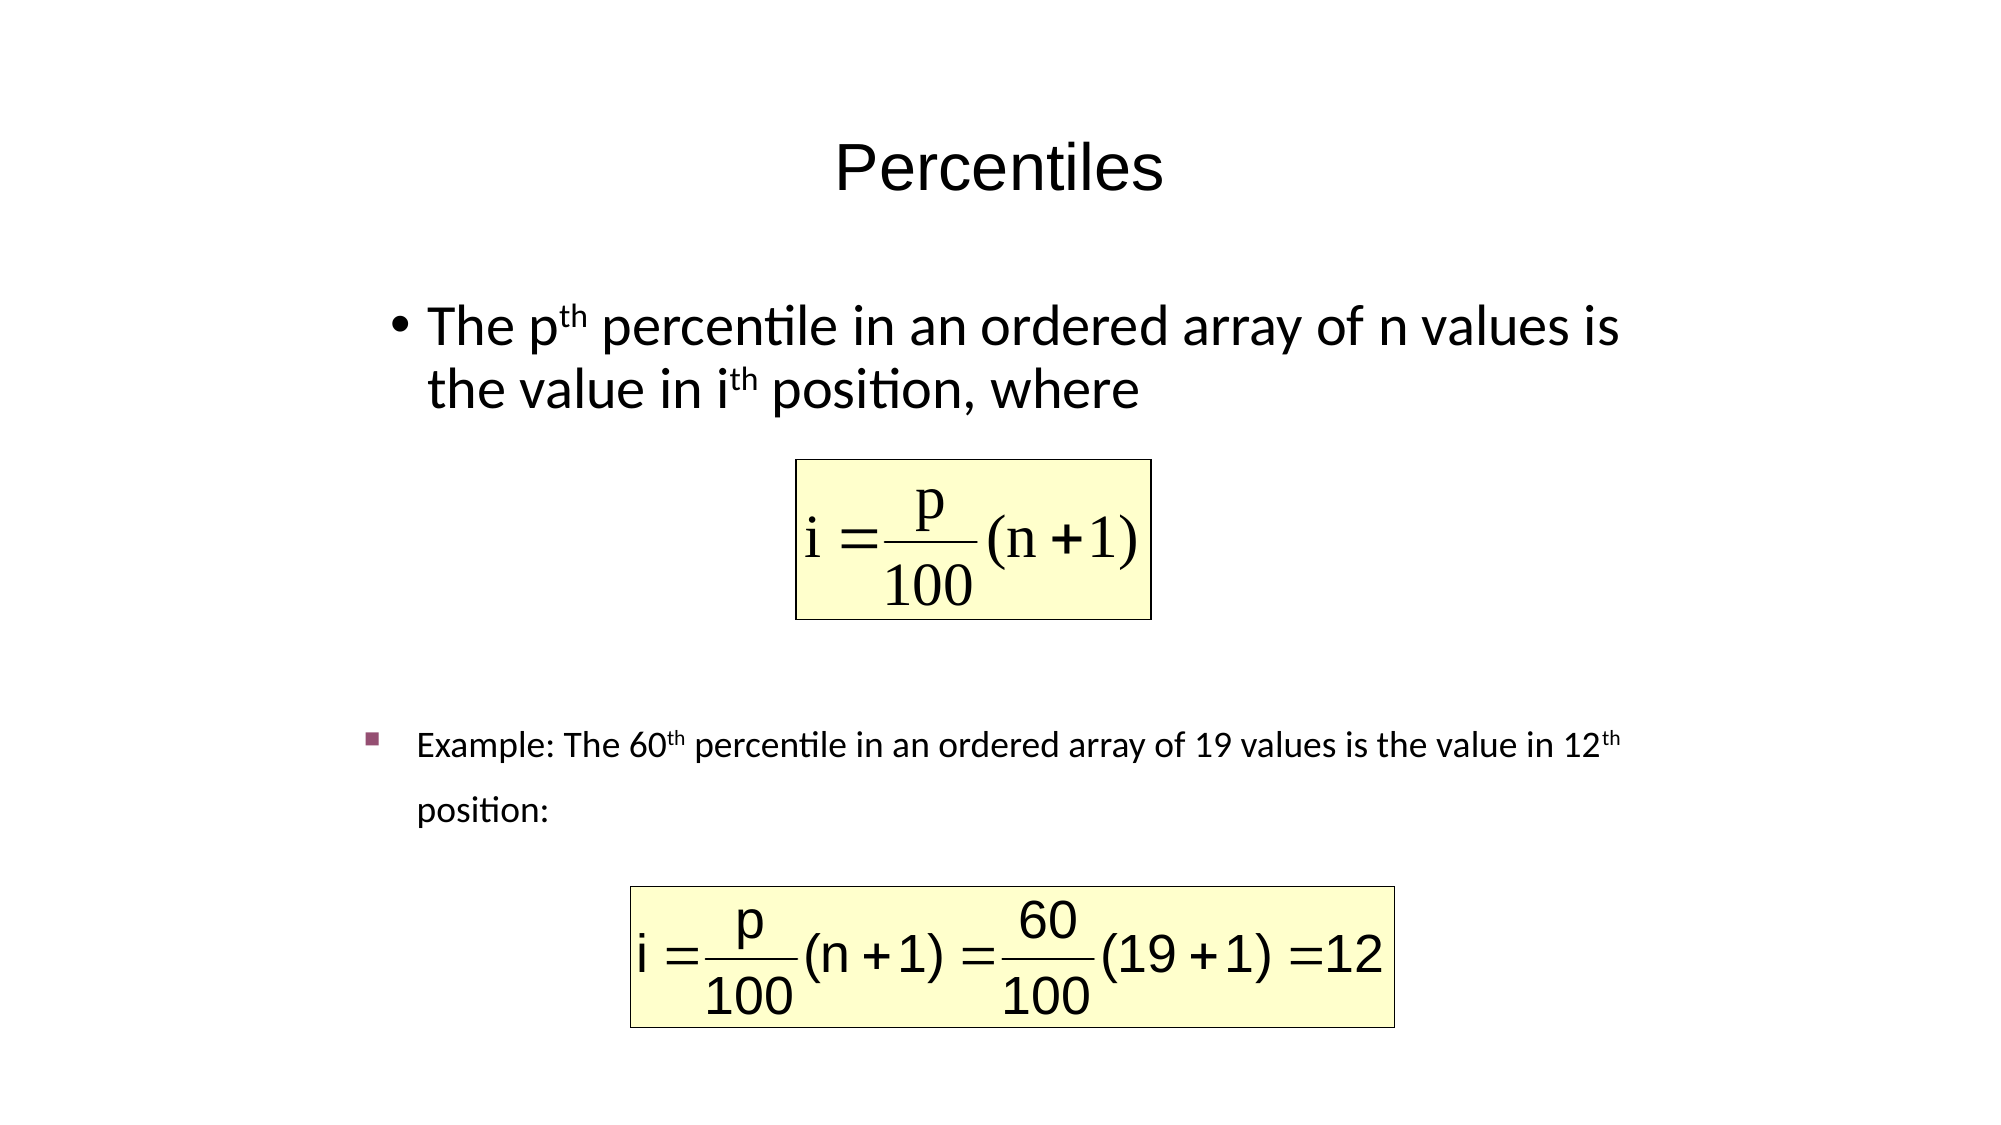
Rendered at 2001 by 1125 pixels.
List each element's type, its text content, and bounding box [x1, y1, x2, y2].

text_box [631, 887, 1394, 1027]
list The pth percentile in an ordered array of n values is the value in ith position, where [375, 287, 1700, 463]
text_box Example: The 60th percentile in an ordered array of 19 values is the value in 12th position: [350, 712, 1675, 888]
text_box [796, 460, 1150, 619]
title Percentiles [137, 59, 1863, 278]
